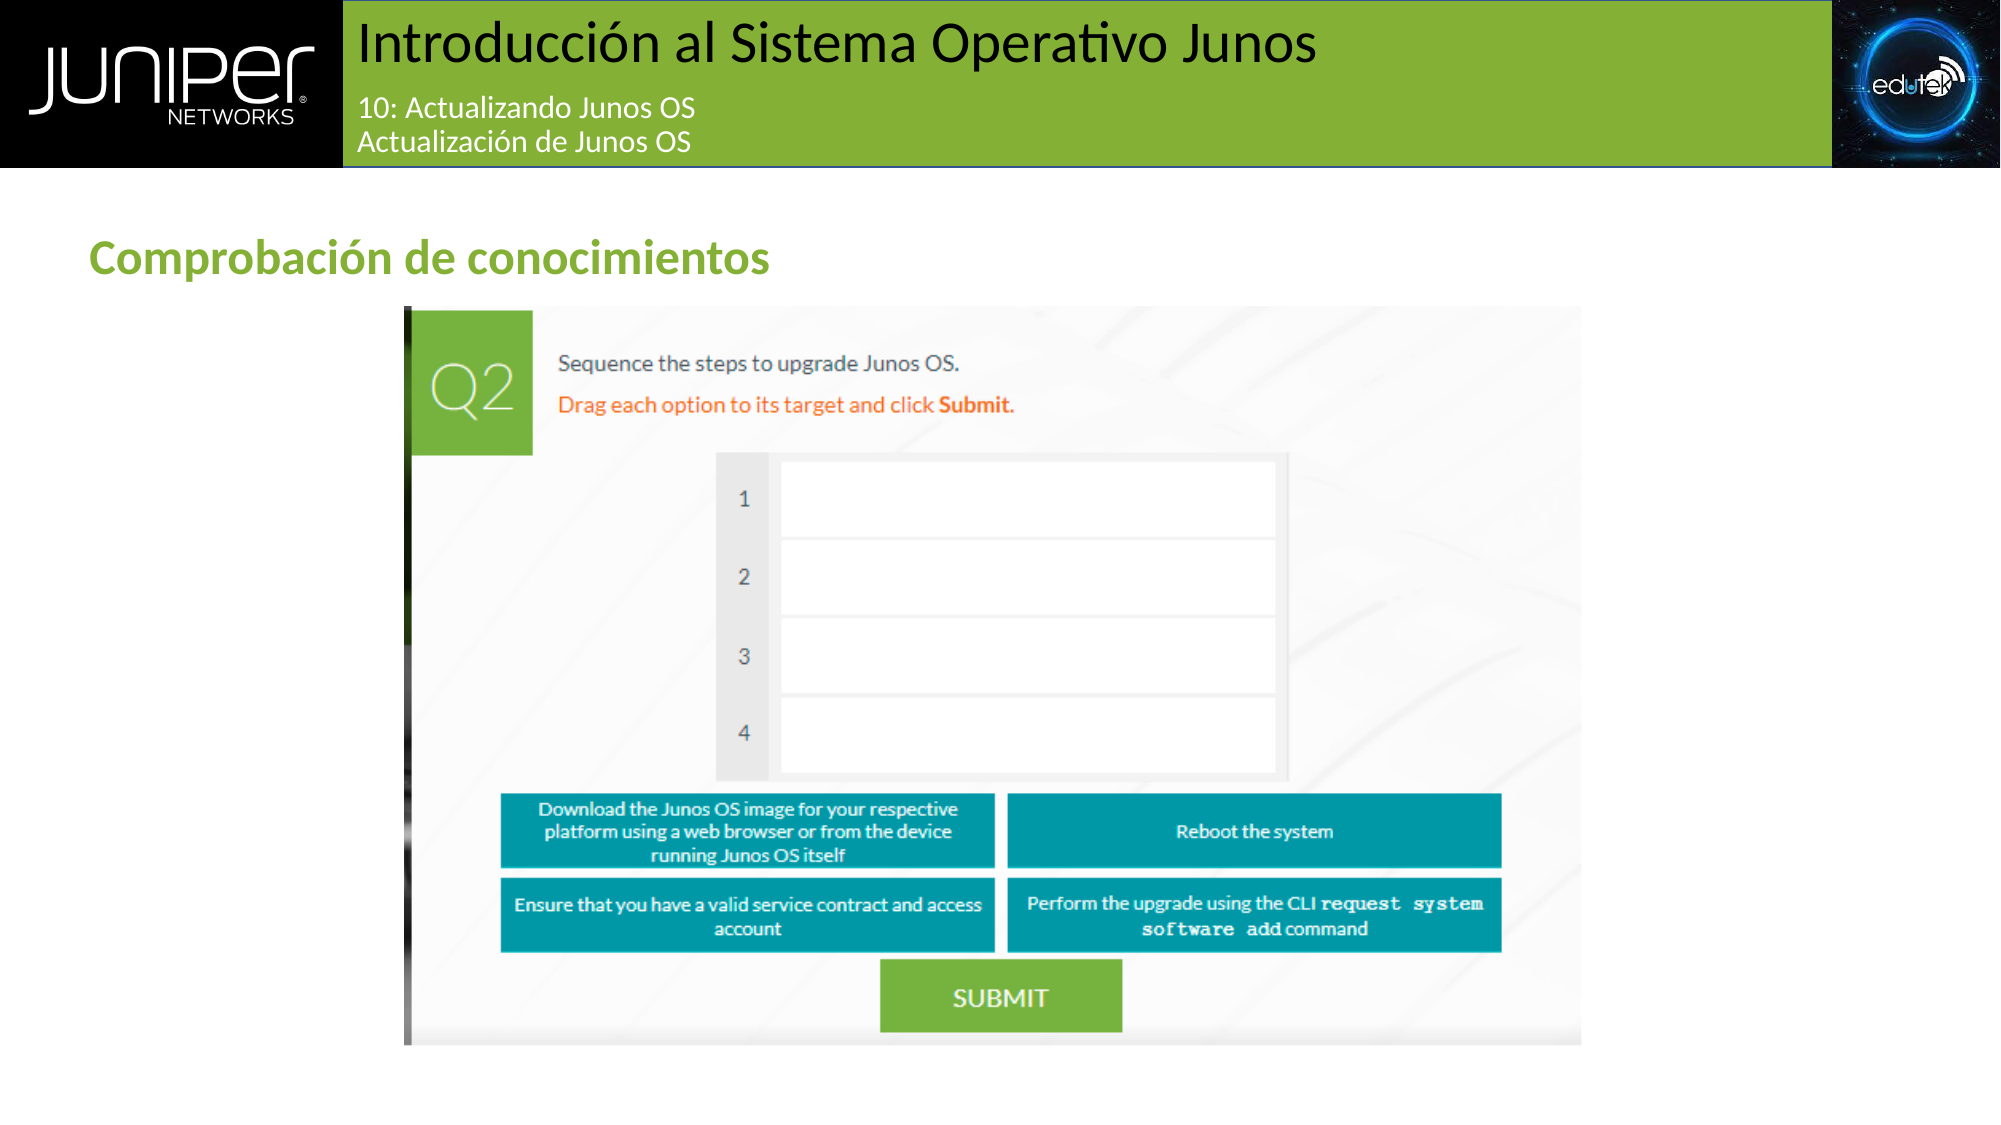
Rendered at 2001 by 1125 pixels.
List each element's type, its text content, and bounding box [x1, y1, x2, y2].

list 10: Actualizando Junos OS Actualización de Junos OS [342, 83, 1606, 168]
picture [1832, 84, 2000, 168]
picture [0, 0, 343, 168]
title Introducción al Sistema Operativo Junos [342, 3, 2000, 84]
list Comprobación de conocimientos [74, 224, 1926, 632]
picture [404, 306, 1596, 1071]
